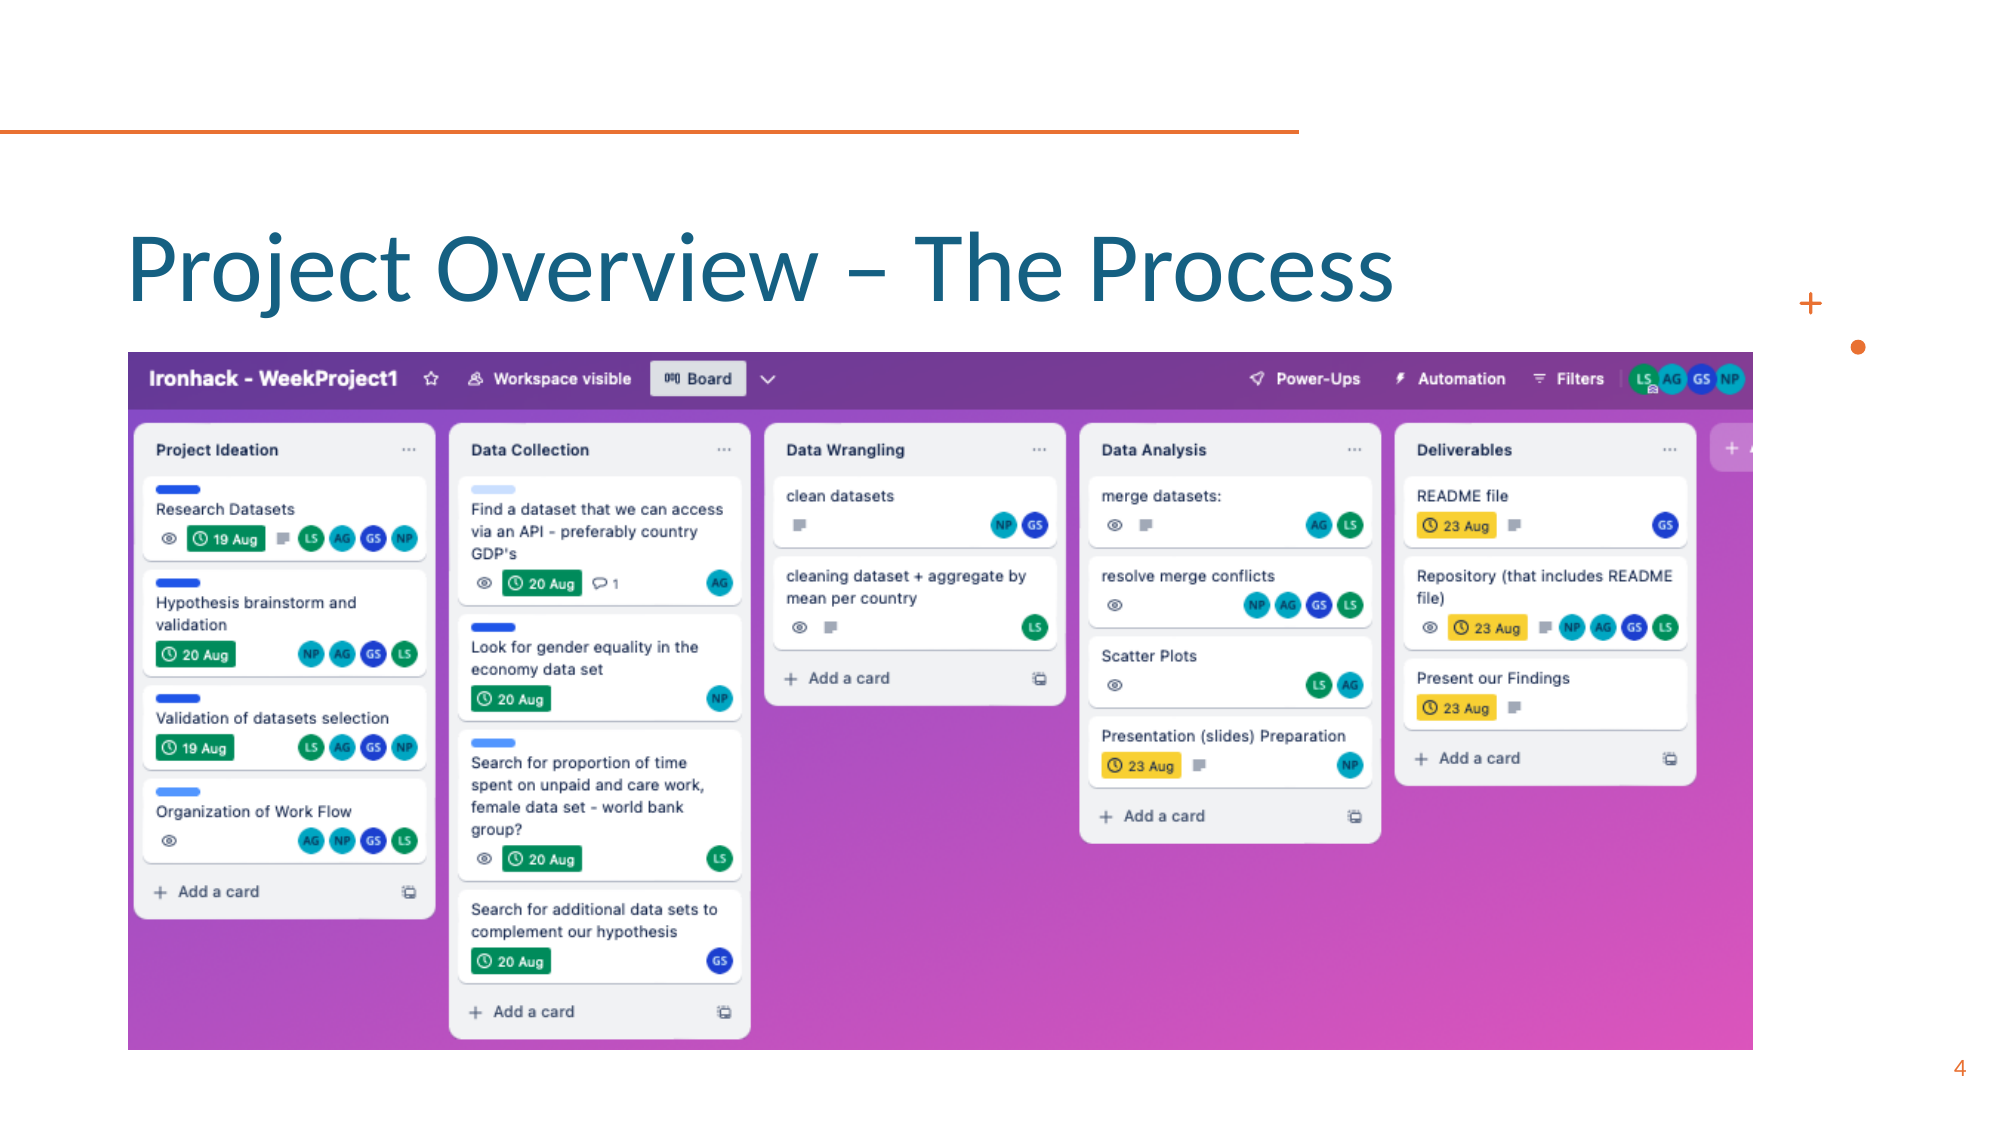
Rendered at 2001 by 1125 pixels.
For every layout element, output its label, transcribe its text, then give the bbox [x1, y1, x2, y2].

picture [128, 352, 1753, 1050]
title Project Overview – The Process [111, 136, 1615, 330]
slide_number 4 [1887, 1051, 1982, 1090]
